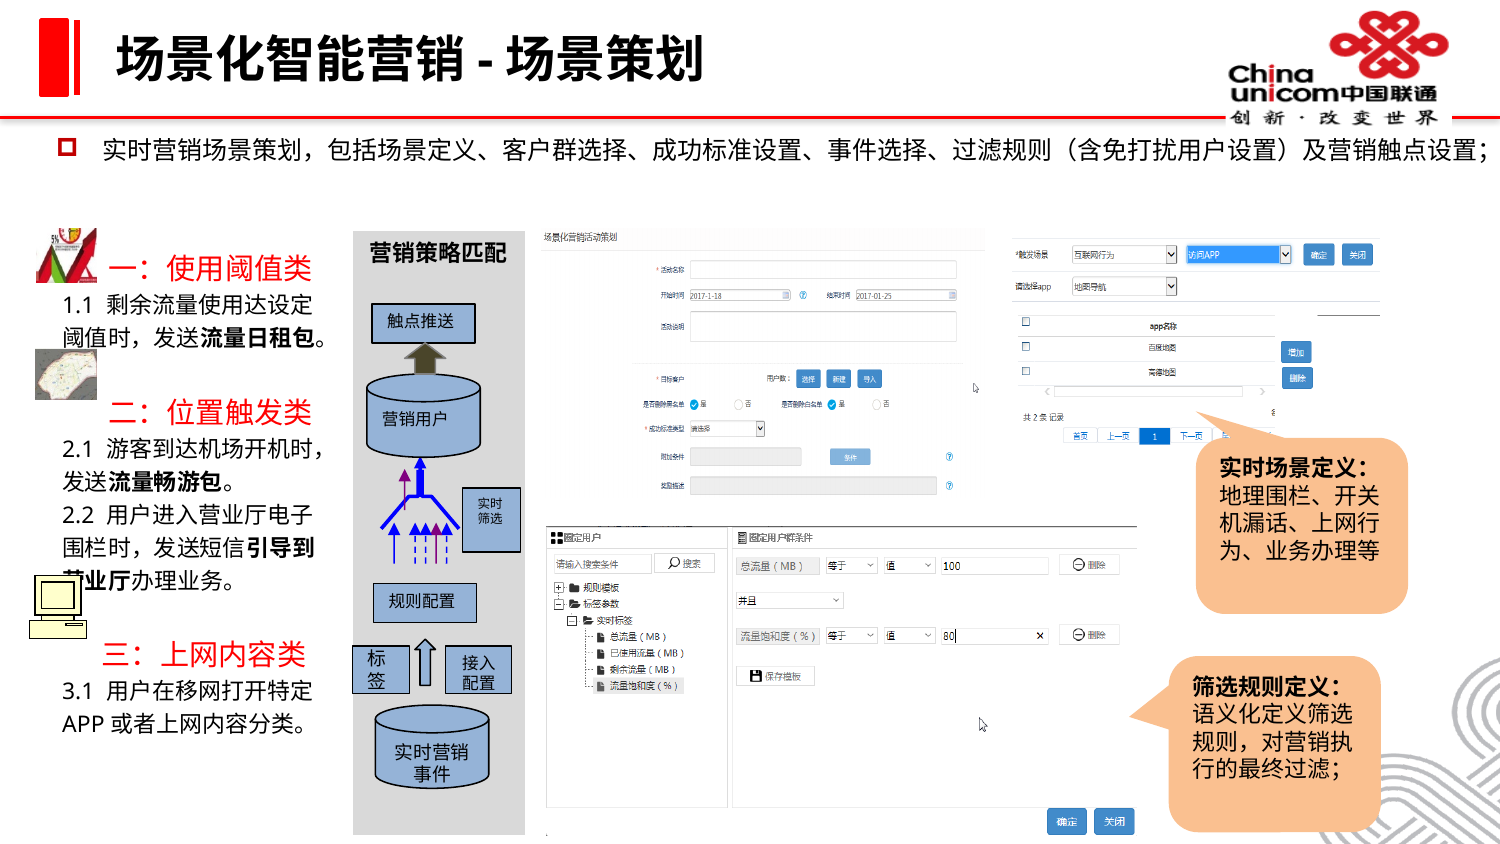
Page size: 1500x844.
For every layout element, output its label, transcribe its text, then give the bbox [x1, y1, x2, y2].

picture [1225, 6, 1452, 127]
picture [1277, 836, 1500, 844]
title 场景化智能营销-场景策划 [100, 17, 1217, 98]
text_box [29, 127, 1500, 836]
